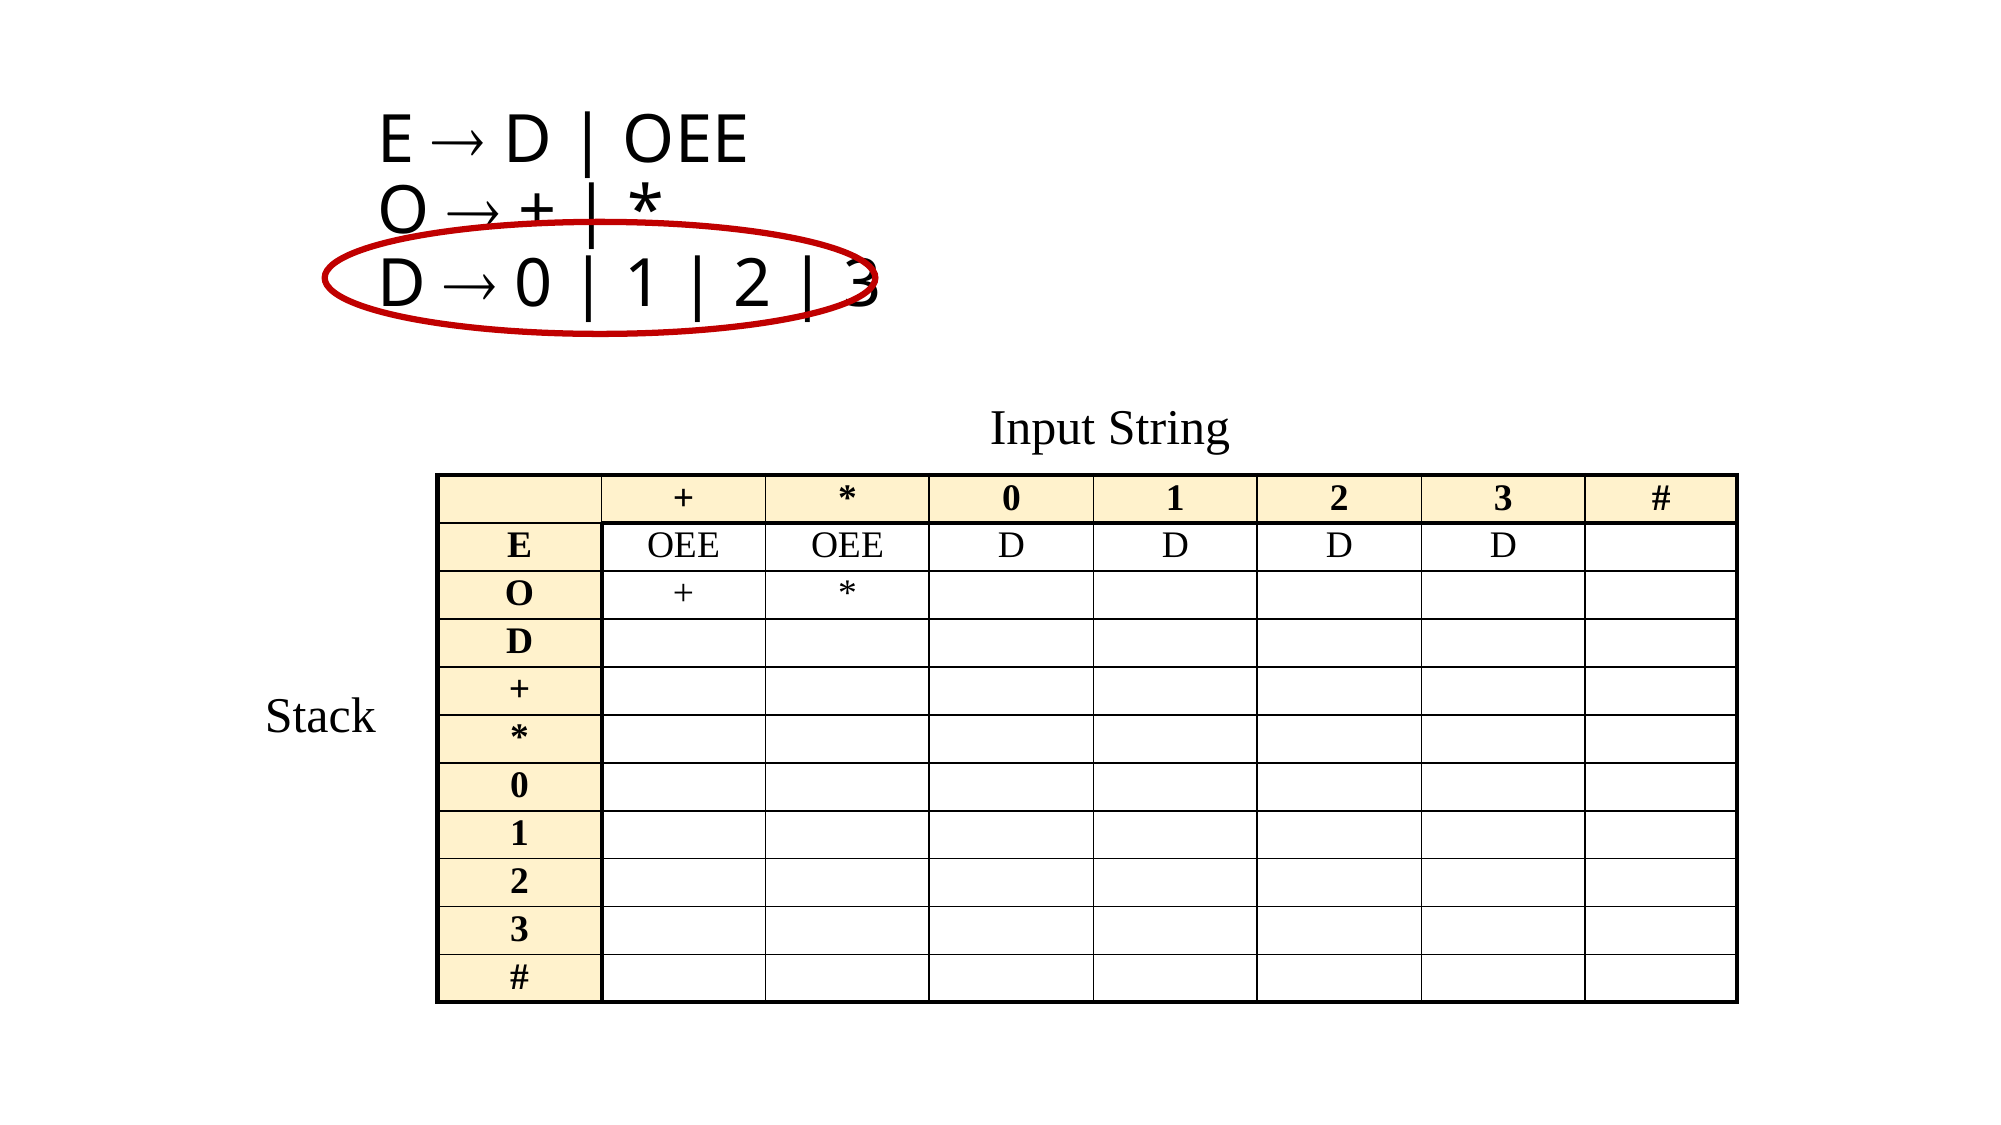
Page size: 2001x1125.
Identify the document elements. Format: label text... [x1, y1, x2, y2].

table_cell [604, 668, 765, 714]
table_cell [1258, 907, 1421, 954]
table_cell [1094, 764, 1256, 810]
table_cell 2 [440, 859, 600, 906]
table_cell [604, 859, 765, 906]
table_cell [930, 955, 1093, 1000]
text_box [323, 220, 877, 335]
table_cell [604, 955, 765, 1000]
table_header 2 [1258, 477, 1421, 521]
table_header [440, 477, 601, 522]
table_cell * [766, 572, 928, 618]
table_cell [1094, 812, 1256, 858]
table_cell [1586, 955, 1735, 1000]
table_cell OEE [604, 525, 765, 570]
table_cell [1586, 525, 1735, 570]
table_cell [766, 812, 928, 858]
table_cell [1422, 907, 1584, 954]
table_cell [930, 859, 1093, 906]
table_cell [1422, 955, 1584, 1000]
table_cell [1586, 764, 1735, 810]
table_cell 3 [440, 907, 600, 954]
table_cell [1586, 812, 1735, 858]
table_cell [604, 907, 765, 954]
text_box Stack [249, 674, 438, 750]
table_cell [930, 764, 1093, 810]
text_box Input String [975, 387, 1300, 463]
table_header # [1586, 477, 1735, 521]
table_cell + [440, 668, 600, 714]
table_cell OEE [766, 525, 928, 570]
table_cell [1258, 812, 1421, 858]
table_cell [1094, 859, 1256, 906]
table_cell [604, 620, 765, 666]
table_cell D [930, 525, 1093, 570]
table_cell [1094, 907, 1256, 954]
table_cell [1586, 859, 1735, 906]
table_cell 1 [440, 812, 600, 858]
table_cell [1586, 620, 1735, 666]
table_cell [1422, 572, 1584, 618]
table_cell [766, 620, 928, 666]
table_cell O [440, 572, 600, 618]
table_cell D [1258, 525, 1421, 570]
table_cell [1586, 907, 1735, 954]
table_cell [1258, 764, 1421, 810]
table_cell [1586, 668, 1735, 714]
table_cell [604, 716, 765, 762]
table_header 1 [1094, 477, 1256, 521]
table_cell [1258, 716, 1421, 762]
table_cell [930, 620, 1093, 666]
table_cell [766, 859, 928, 906]
table_cell [1422, 716, 1584, 762]
table_cell [1258, 859, 1421, 906]
table_cell [766, 668, 928, 714]
table_cell D [1094, 525, 1256, 570]
table_cell [766, 716, 928, 762]
table_cell [1094, 716, 1256, 762]
table_cell [1094, 955, 1256, 1000]
table_cell [1094, 572, 1256, 618]
table_cell [1258, 620, 1421, 666]
table_cell [930, 572, 1093, 618]
table_cell [1586, 716, 1735, 762]
table_header * [766, 477, 928, 521]
table_header 0 [930, 477, 1093, 521]
table_cell [1258, 668, 1421, 714]
table_cell + [604, 572, 765, 618]
table_cell [1258, 955, 1421, 1000]
title E  D | OEE O  + | * D  0 | 1 | 2 | 3 [362, 62, 1063, 363]
table_cell [930, 668, 1093, 714]
table_cell [766, 955, 928, 1000]
table_cell [766, 764, 928, 810]
table_cell D [440, 620, 600, 666]
table_cell [766, 907, 928, 954]
table_cell [930, 907, 1093, 954]
table_cell [930, 812, 1093, 858]
table_cell [1422, 620, 1584, 666]
table_cell 0 [440, 764, 600, 810]
table_cell [1422, 764, 1584, 810]
table_cell [604, 764, 765, 810]
table_cell [1094, 668, 1256, 714]
table_header + [602, 477, 765, 521]
table_cell * [440, 716, 600, 762]
table_cell D [1422, 525, 1584, 570]
table_cell [1586, 572, 1735, 618]
table_cell [930, 716, 1093, 762]
table_header 3 [1422, 477, 1584, 521]
table_cell # [440, 955, 600, 1000]
table_cell [1258, 572, 1421, 618]
table_cell [1422, 812, 1584, 858]
table_cell E [440, 524, 600, 570]
table_cell [1422, 668, 1584, 714]
table_cell [1422, 859, 1584, 906]
table_cell [1094, 620, 1256, 666]
table_cell [604, 812, 765, 858]
